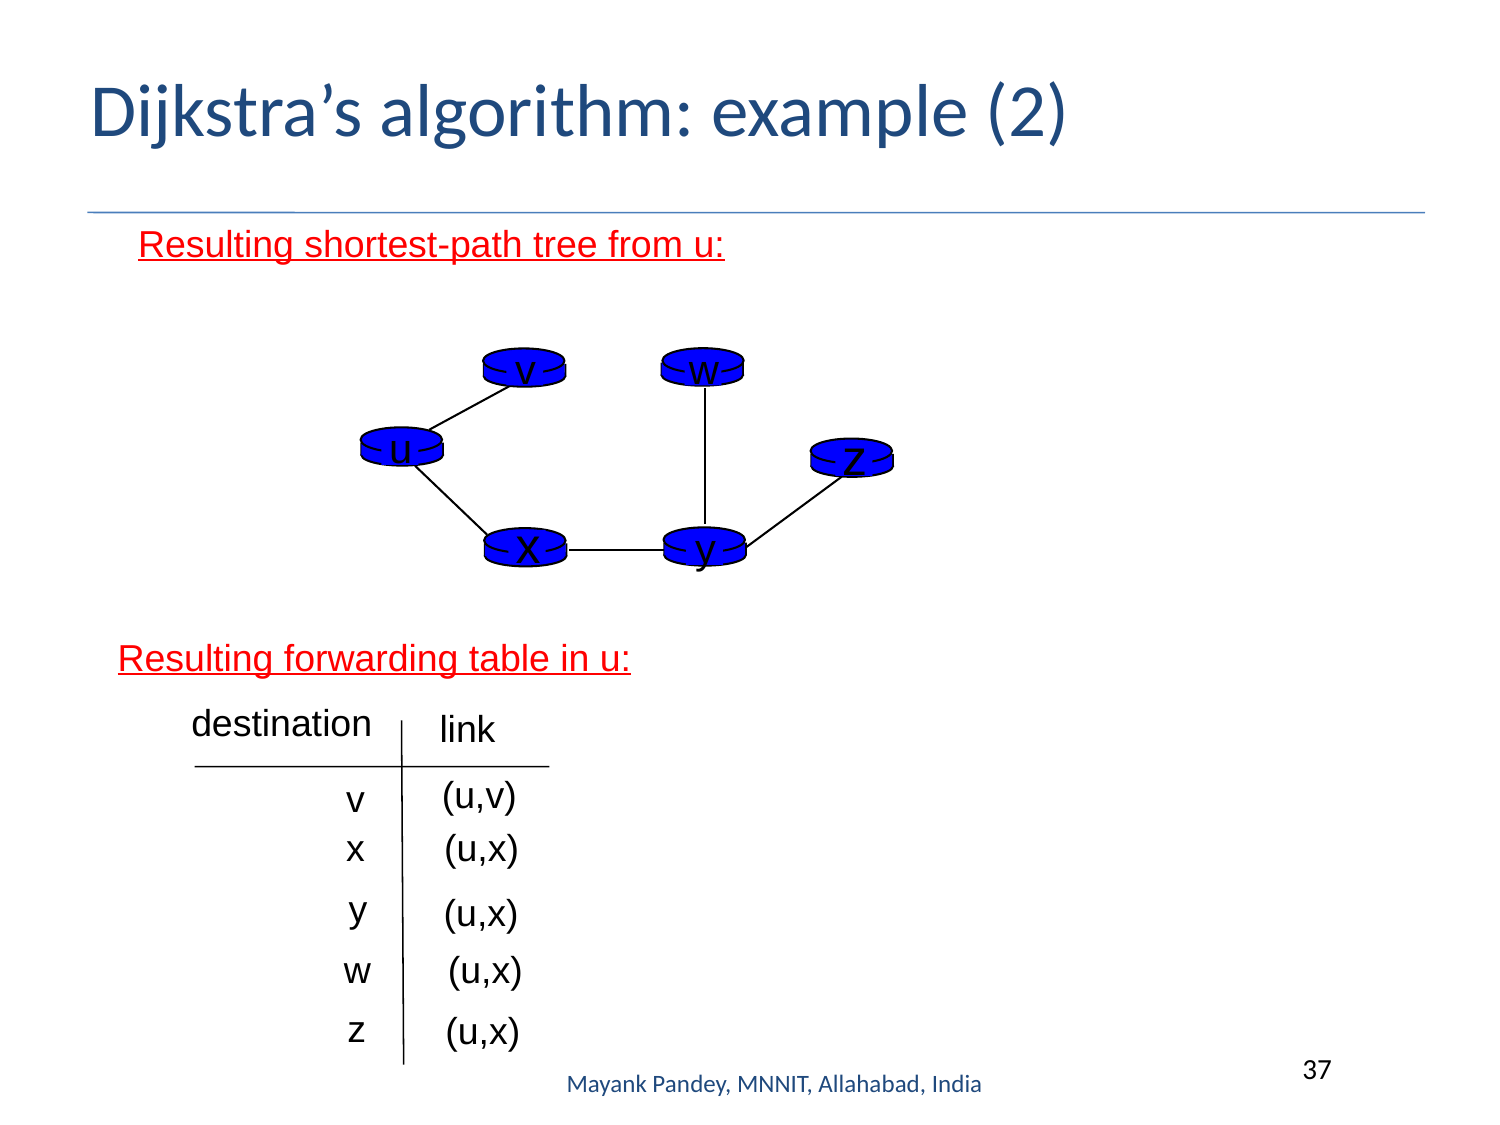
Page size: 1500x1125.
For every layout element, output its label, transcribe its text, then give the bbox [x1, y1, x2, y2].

footer Mayank Pandey, MNNIT, Allahabad, India [537, 1052, 1013, 1113]
text_box Resulting forwarding table in u: [102, 626, 647, 686]
text_box Resulting shortest-path tree from u: [123, 212, 741, 273]
title Dijkstra’s algorithm: example (2) [74, 24, 1426, 188]
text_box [360, 334, 894, 582]
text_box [168, 691, 550, 1065]
slide_number 37 [1287, 1042, 1425, 1103]
